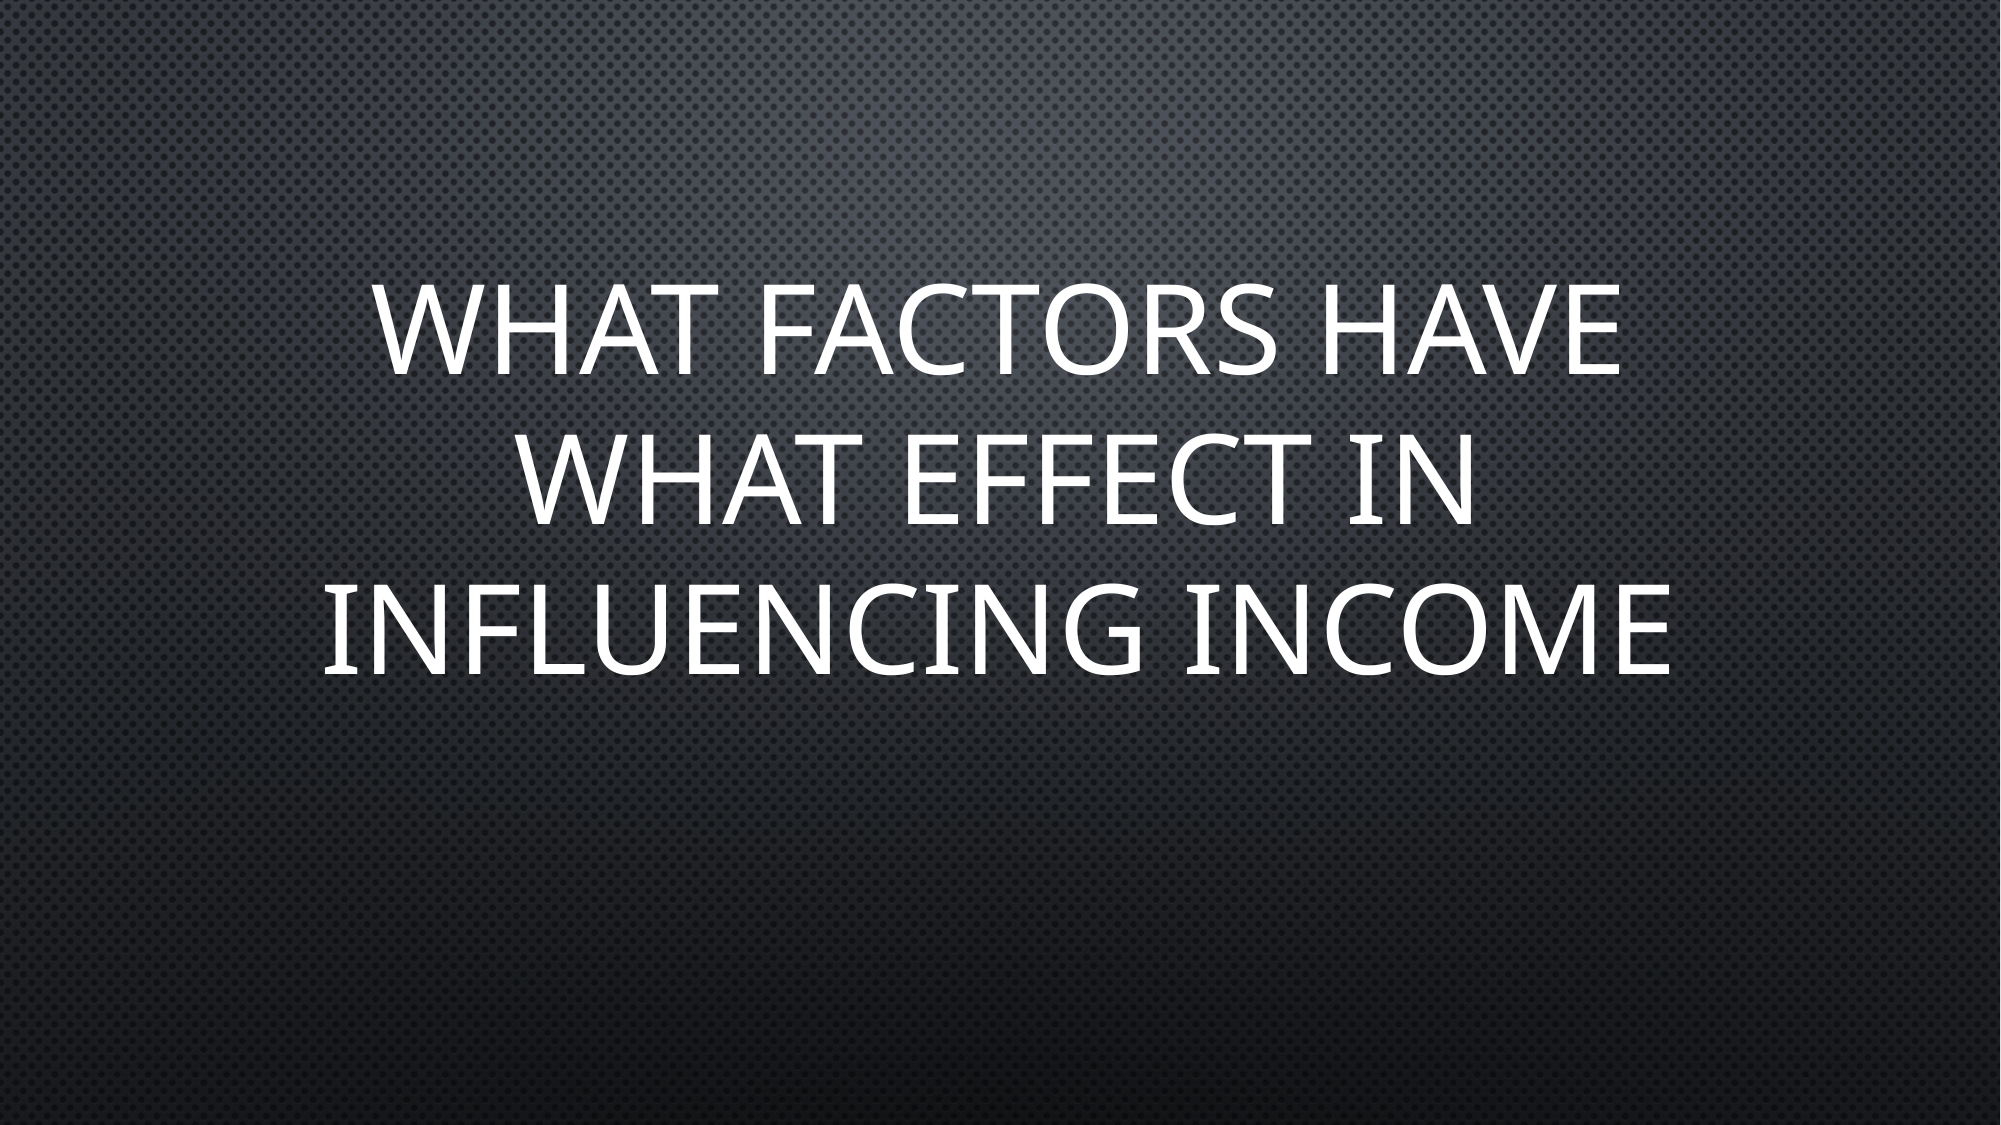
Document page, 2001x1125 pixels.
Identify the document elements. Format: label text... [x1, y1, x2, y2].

title What factors have what effect in influencing income [287, 99, 1711, 707]
